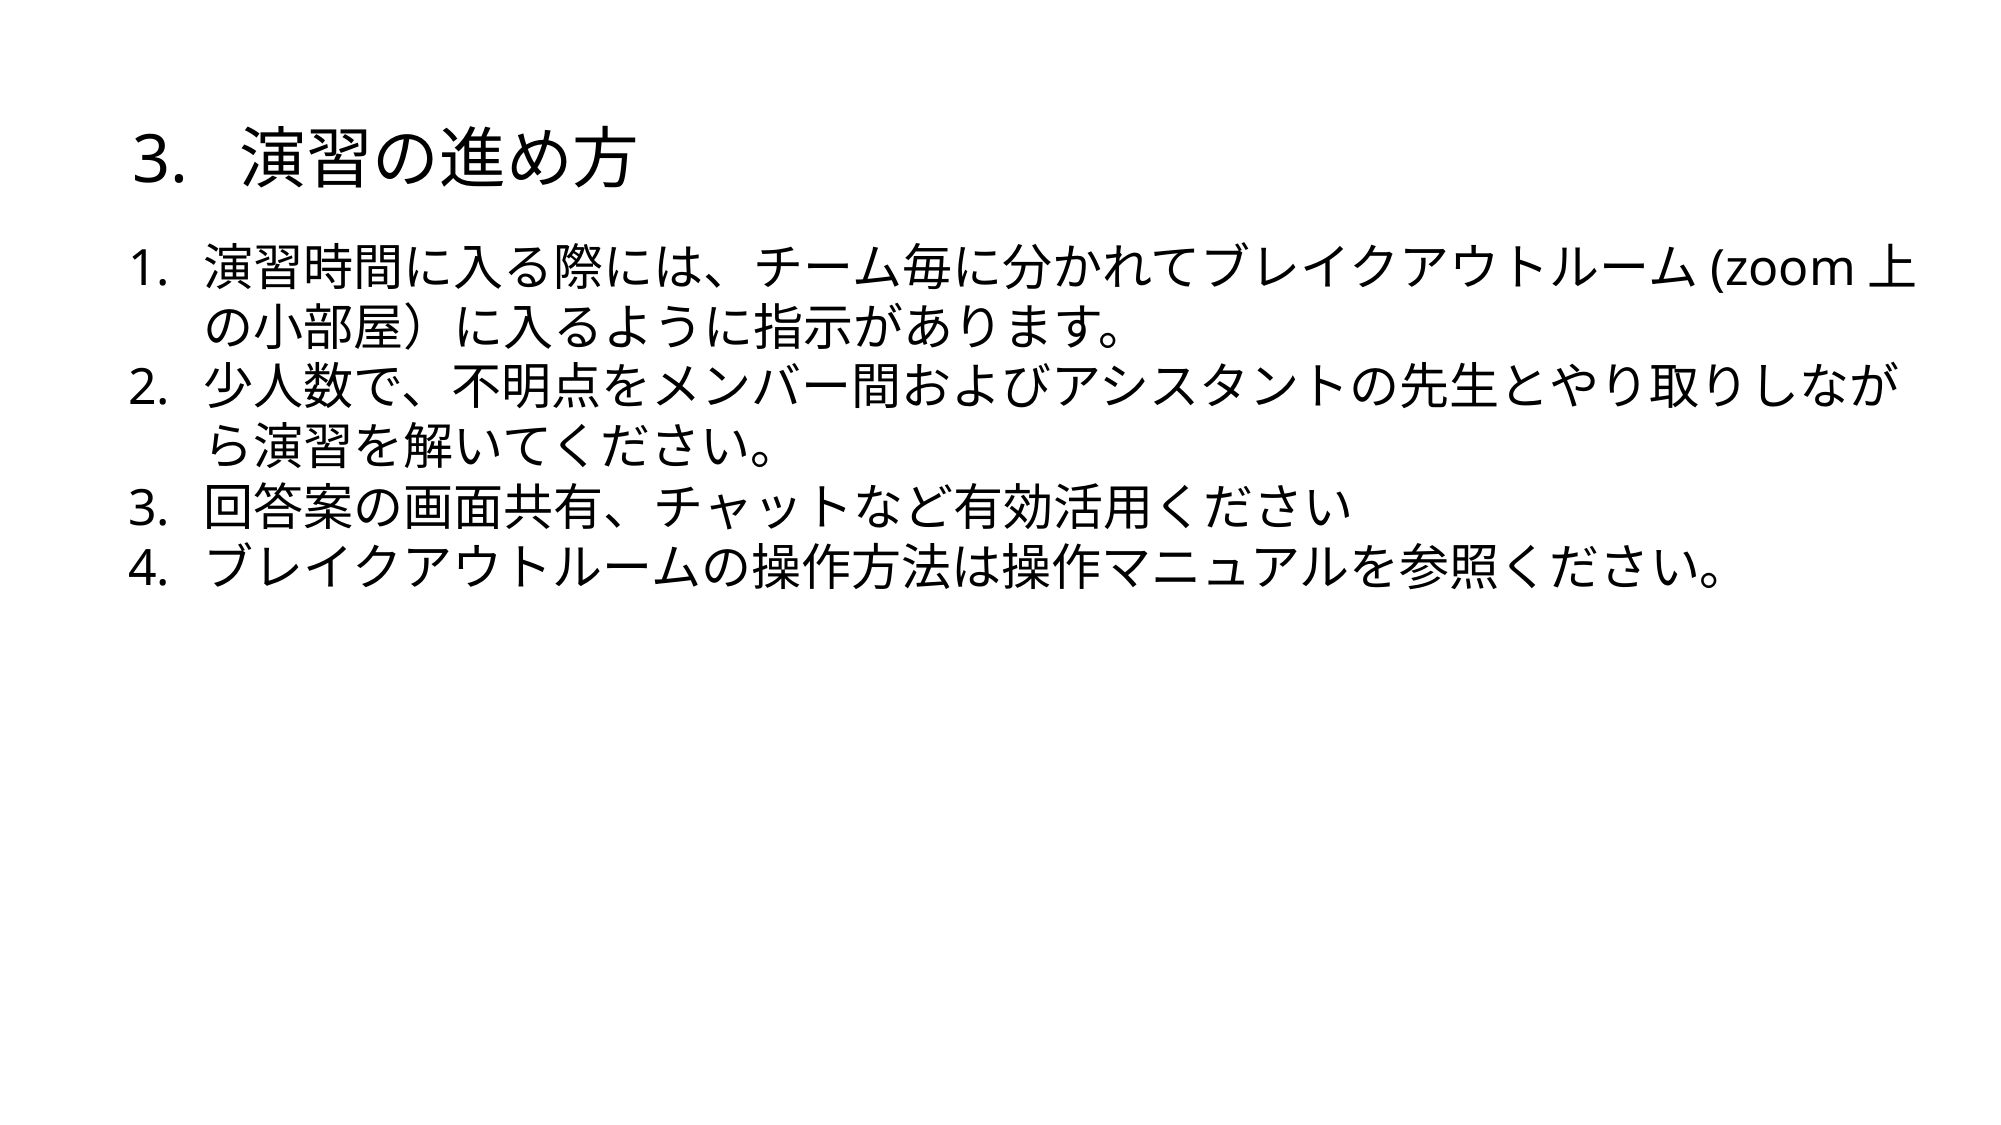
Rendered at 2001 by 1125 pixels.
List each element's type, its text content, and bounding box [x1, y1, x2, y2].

text_box 演習時間に入る際には、チーム毎に分かれてブレイクアウトルーム(zoom上の小部屋）に入るように指示があります。 少人数で、不明点をメンバー間およびアシスタントの先生とやり取りしながら演習を解いてください。 回答案の画面共有、チャットなど有効活用ください ブレイクアウトルームの操作方法は操作マニュアルを参照ください。 [113, 227, 1963, 603]
text_box 3. 演習の進め方 [117, 108, 655, 204]
